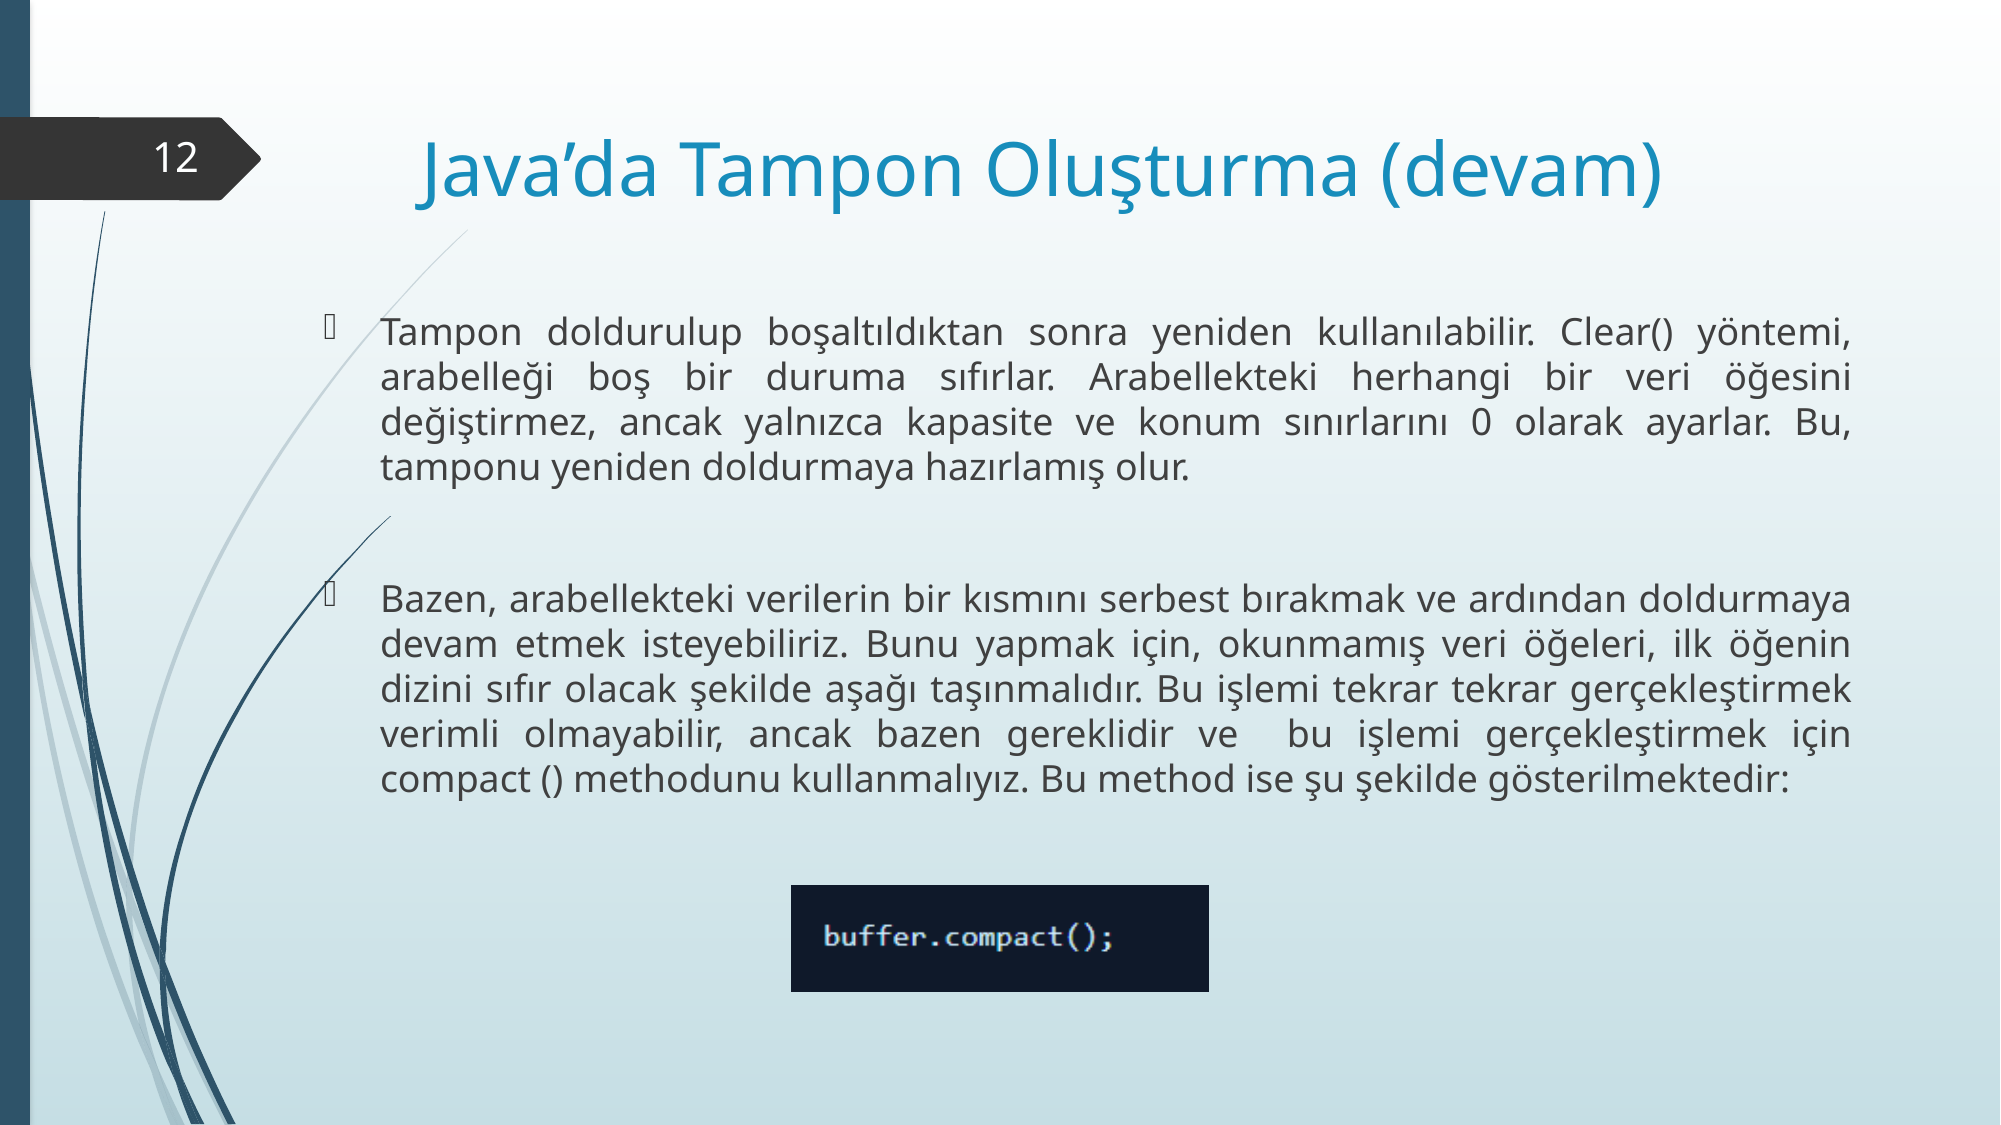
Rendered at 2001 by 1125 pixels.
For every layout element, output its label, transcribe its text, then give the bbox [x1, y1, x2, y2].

list Tampon doldurulup boşaltıldıktan sonra yeniden kullanılabilir. Clear() yöntemi, arabelleği boş bir duruma sıfırlar. Arabellekteki herhangi bir veri öğesini değiştirmez, ancak yalnızca kapasite ve konum sınırlarını 0 olarak ayarlar. Bu, tamponu yeniden doldurmaya hazırlamış olur. Bazen, arabellekteki verilerin bir kısmını serbest bırakmak ve ardından doldurmaya devam etmek isteyebiliriz. Bunu yapmak için, okunmamış veri öğeleri, ilk öğenin dizini sıfır olacak şekilde aşağı taşınmalıdır. Bu işlemi tekrar tekrar gerçekleştirmek verimli olmayabilir, ancak bazen gereklidir ve bu işlemi gerçekleştirmek için compact () methodunu kullanmalıyız. Bu method ise şu şekilde gösterilmektedir: [308, 300, 1869, 1068]
slide_number 12 [87, 129, 216, 190]
picture [790, 884, 1209, 993]
title Java’da Tampon Oluşturma (devam) [406, 114, 1869, 300]
